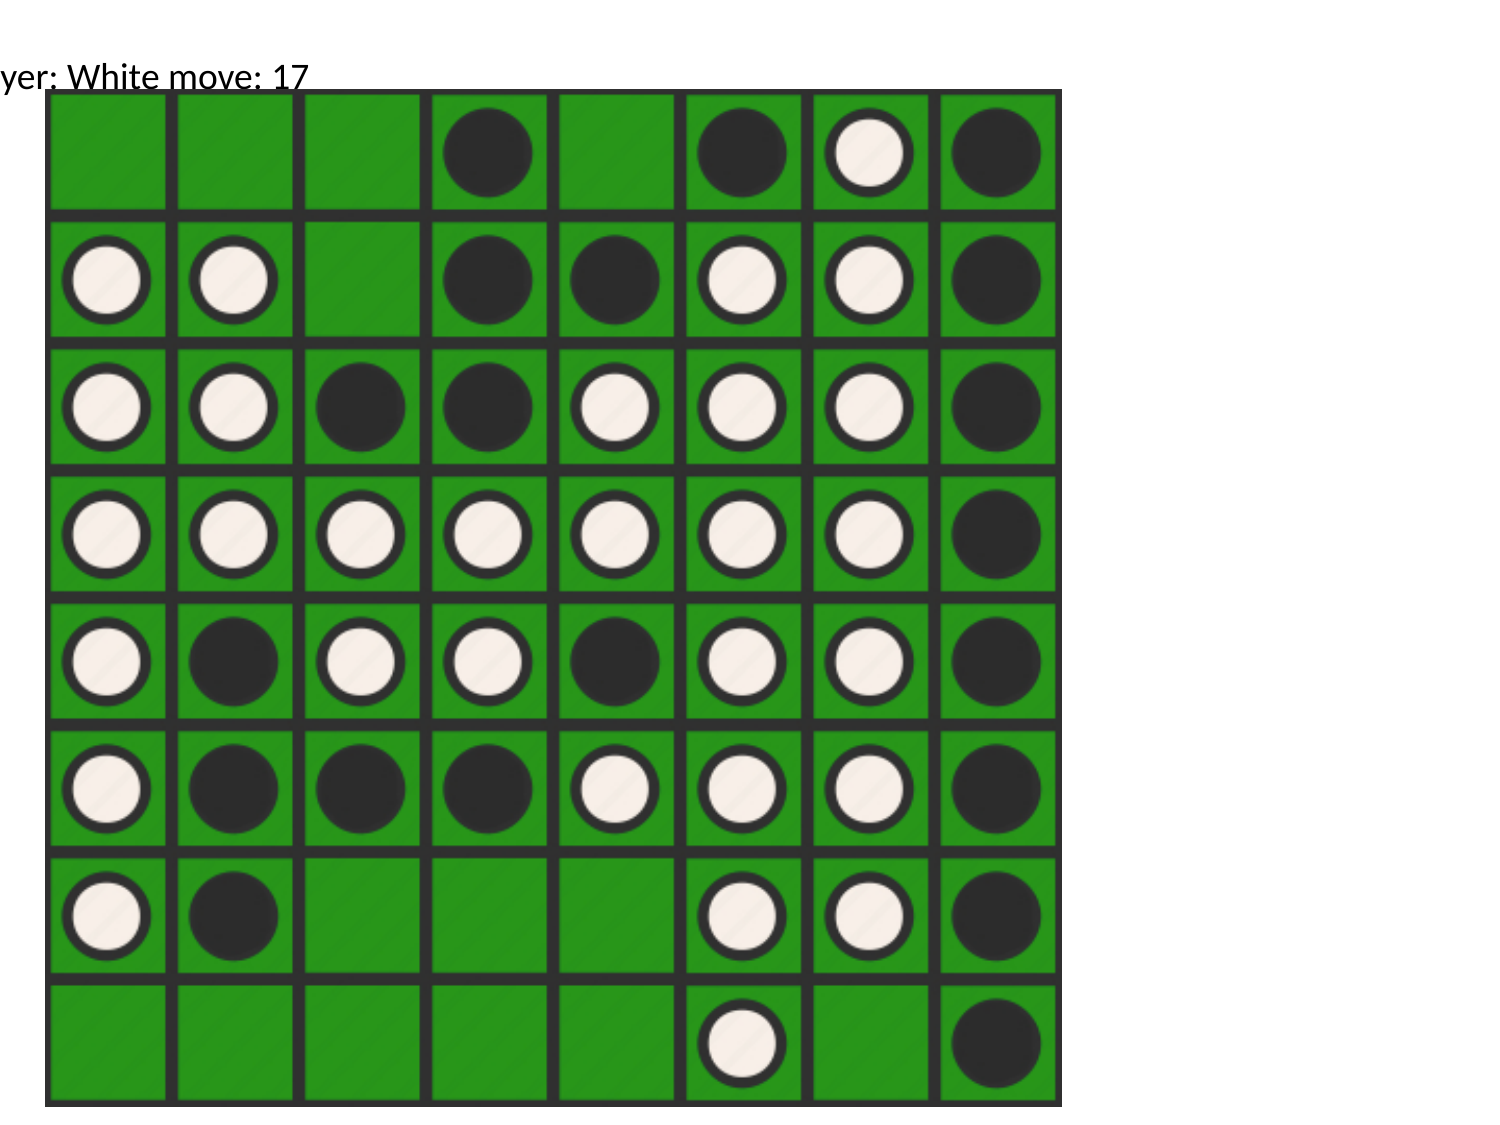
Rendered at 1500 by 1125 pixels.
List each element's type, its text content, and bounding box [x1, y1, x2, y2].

text_box turn: 46 player: White move: 17 [0, 44, 325, 105]
picture [44, 89, 1062, 1107]
